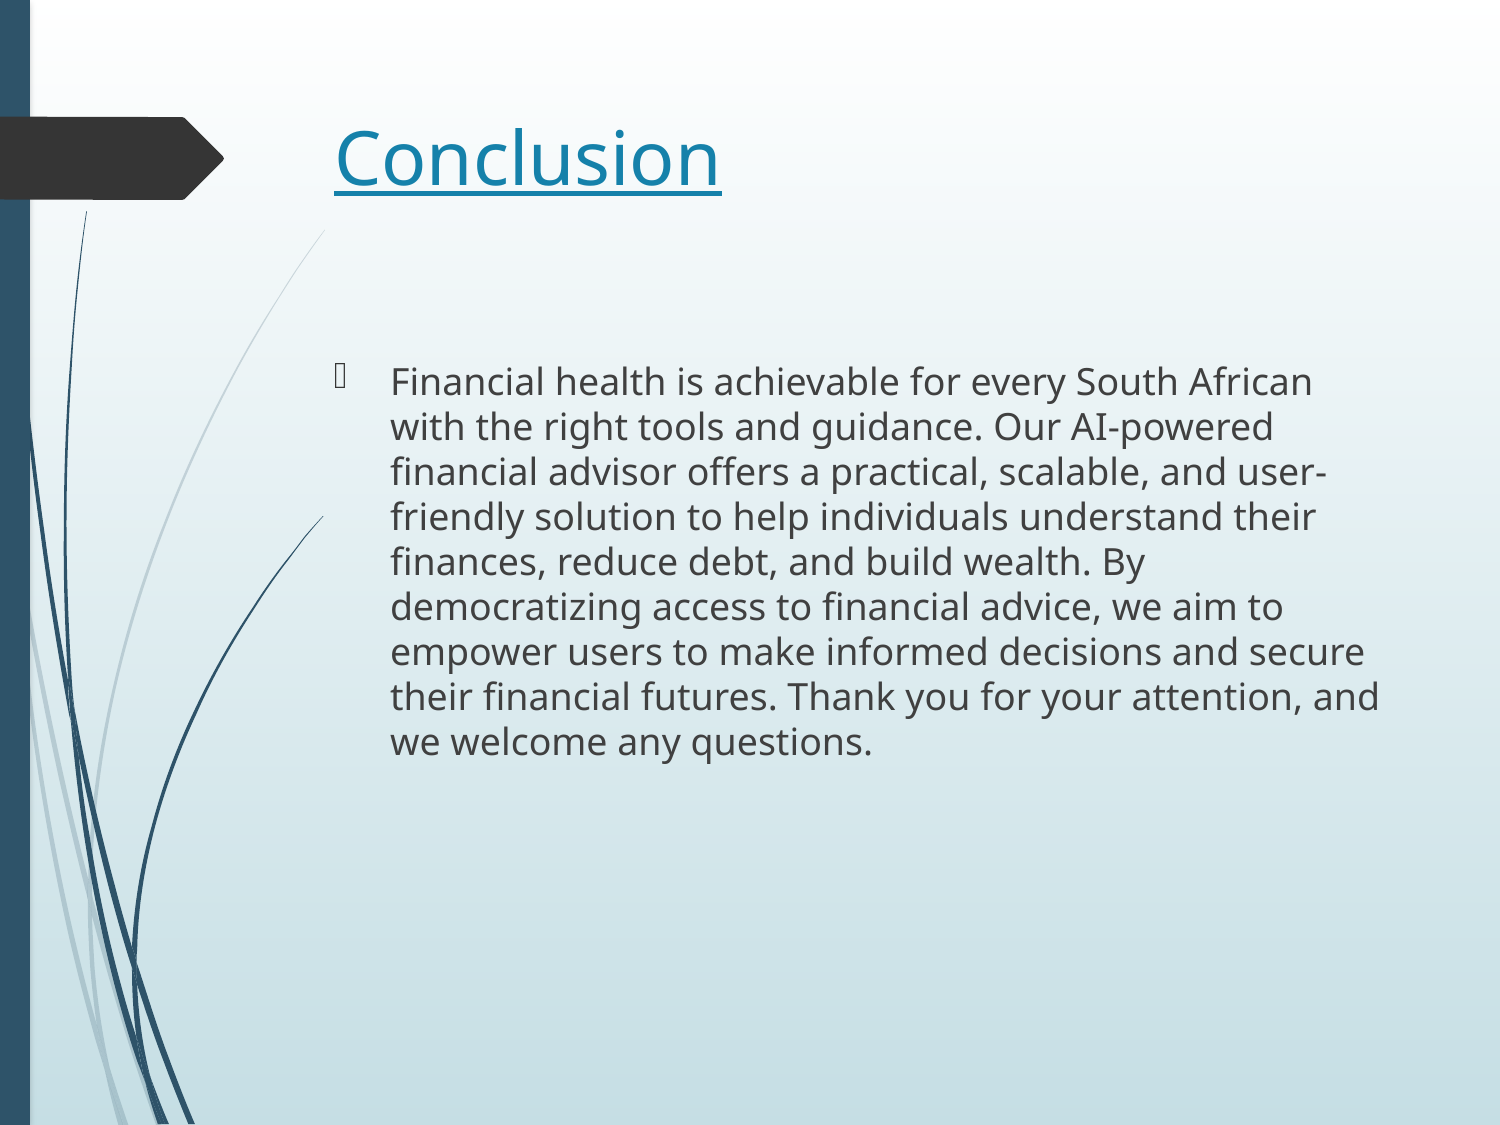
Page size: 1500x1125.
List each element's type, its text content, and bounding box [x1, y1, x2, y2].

list Financial health is achievable for every South African with the right tools and guidance. Our AI-powered financial advisor offers a practical, scalable, and user-friendly solution to help individuals understand their finances, reduce debt, and build wealth. By democratizing access to financial advice, we aim to empower users to make informed decisions and secure their financial futures. Thank you for your attention, and we welcome any questions. [318, 350, 1400, 970]
title Conclusion [319, 102, 1400, 313]
